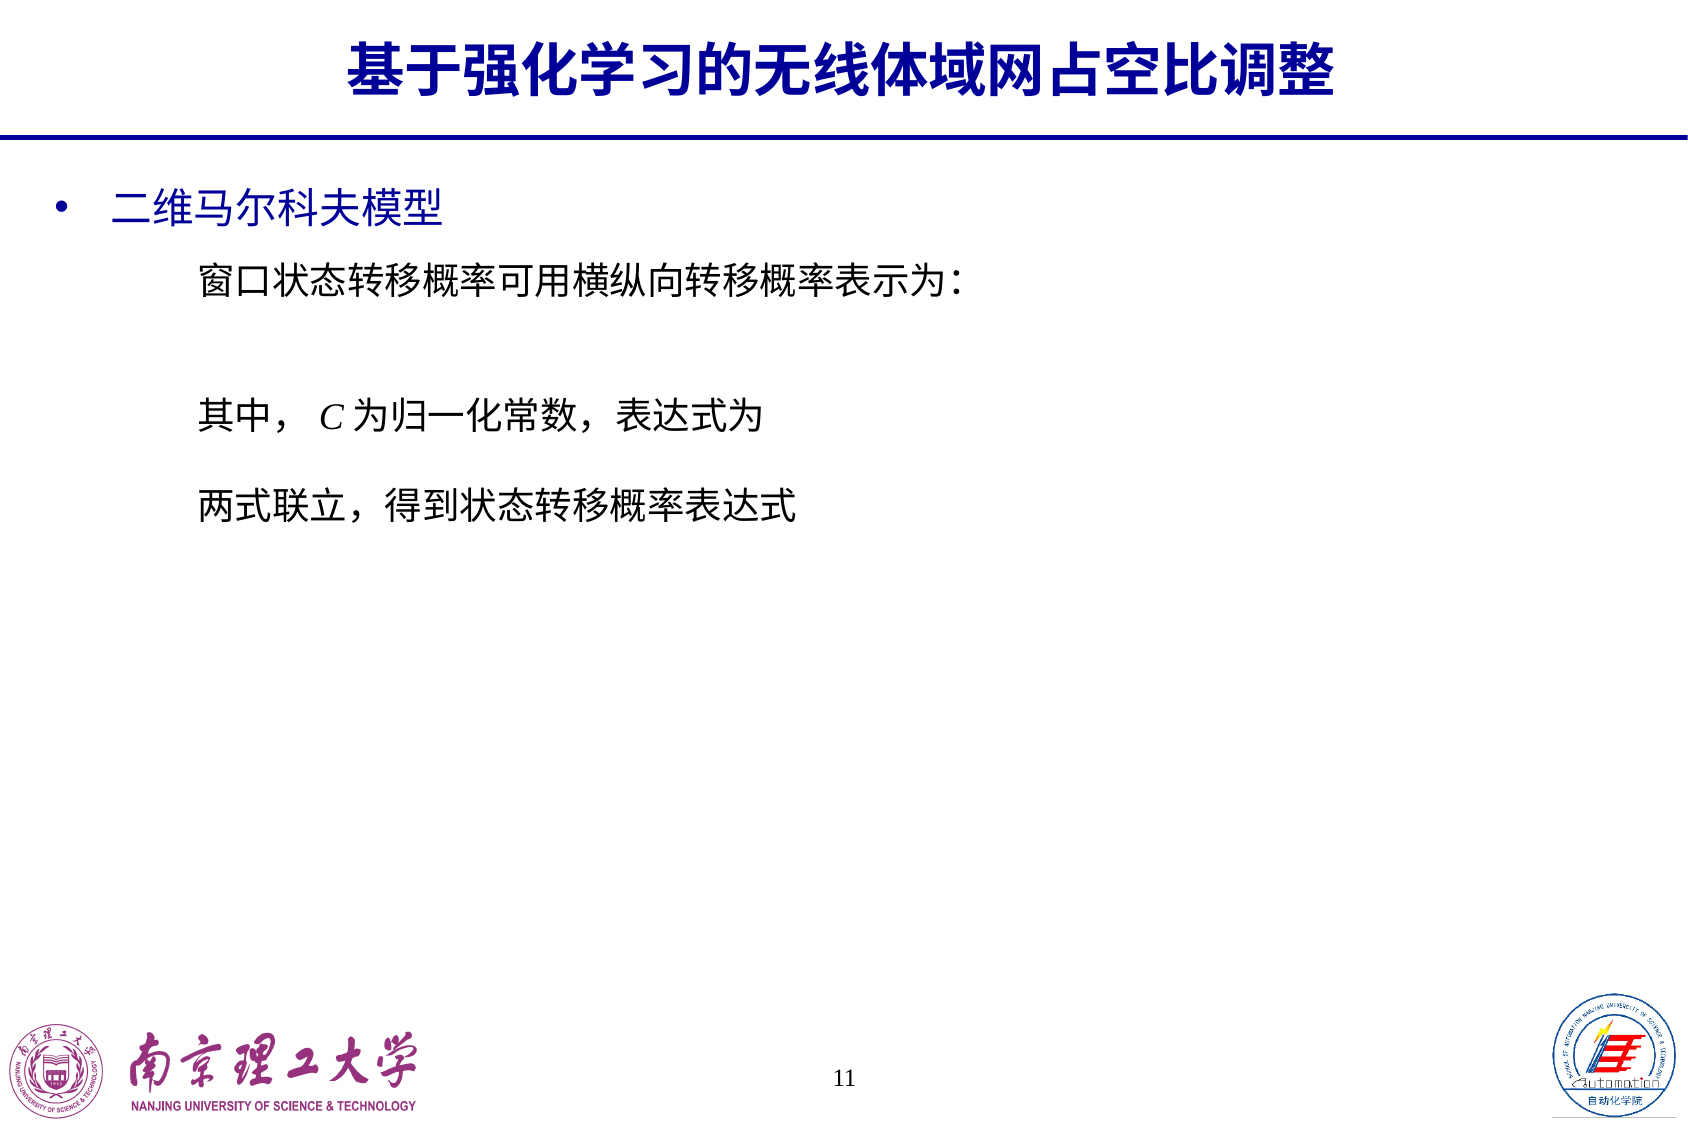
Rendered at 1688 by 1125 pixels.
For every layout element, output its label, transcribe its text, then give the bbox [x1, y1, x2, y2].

picture [1552, 993, 1676, 1118]
text_box 基于强化学习的无线体域网占空比调整 [40, 0, 1642, 203]
text_box [105, 249, 1588, 310]
slide_number 11 [647, 1046, 1042, 1106]
text_box 二维马尔科夫模型 [39, 149, 460, 239]
picture [8, 1023, 419, 1120]
